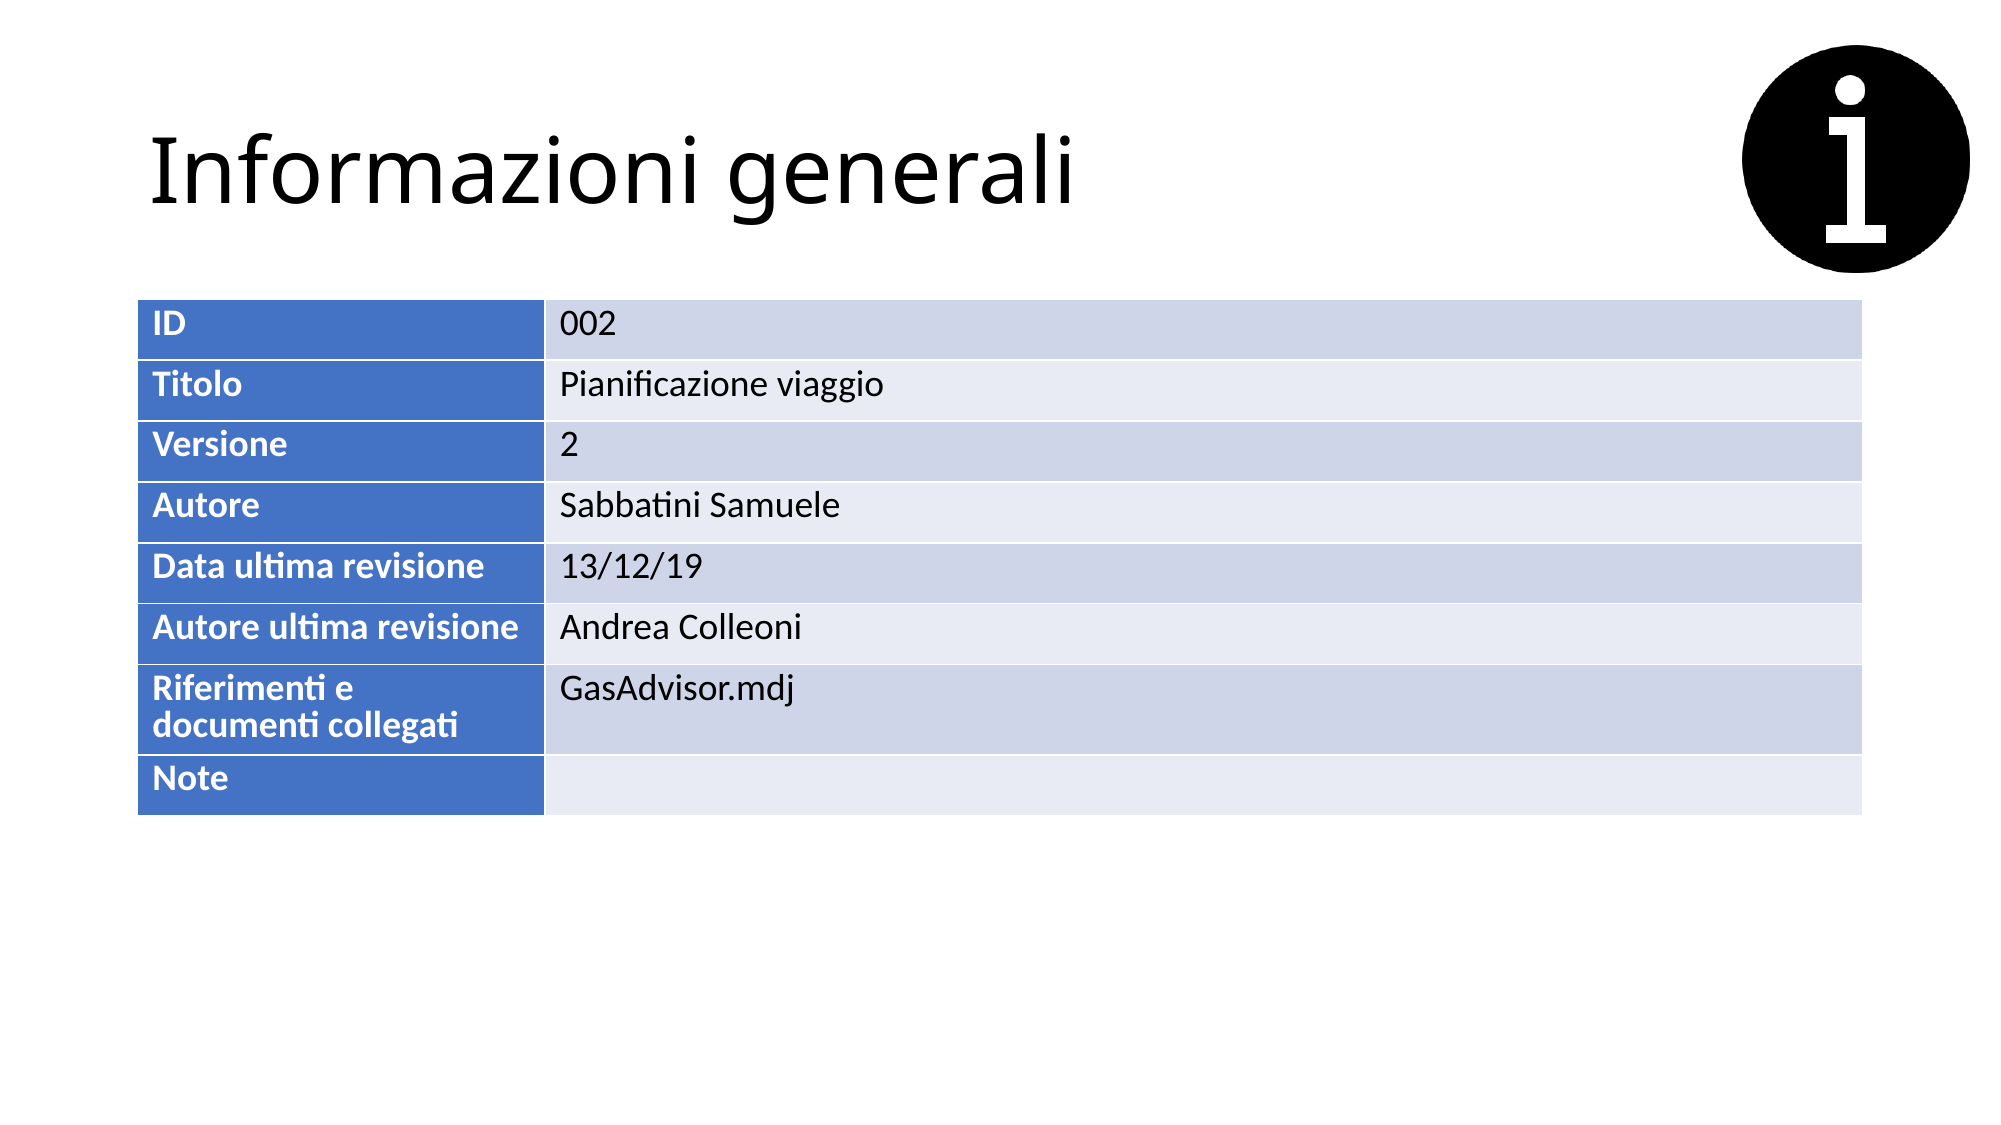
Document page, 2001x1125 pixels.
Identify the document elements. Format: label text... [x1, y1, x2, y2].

table_header ID [138, 300, 544, 359]
table_cell 13/12/19 [546, 544, 1862, 603]
table_cell Data ultima revisione [138, 544, 544, 603]
picture [1712, 15, 2000, 303]
table_cell Pianificazione viaggio [546, 361, 1862, 420]
table_cell Autore [138, 483, 544, 542]
table_cell Versione [138, 422, 544, 481]
table_cell Sabbatini Samuele [546, 483, 1862, 542]
table_cell 2 [546, 422, 1862, 481]
table_cell Titolo [138, 361, 544, 420]
table_cell Note [138, 756, 544, 815]
table_cell [546, 756, 1862, 815]
title Informazioni generali [134, 64, 1712, 283]
table_header 002 [546, 300, 1862, 359]
table_cell Autore ultima revisione [138, 604, 544, 664]
table_cell GasAdvisor.mdj [546, 665, 1862, 754]
table_cell Riferimenti e documenti collegati [138, 665, 544, 754]
table_cell Andrea Colleoni [546, 604, 1862, 664]
